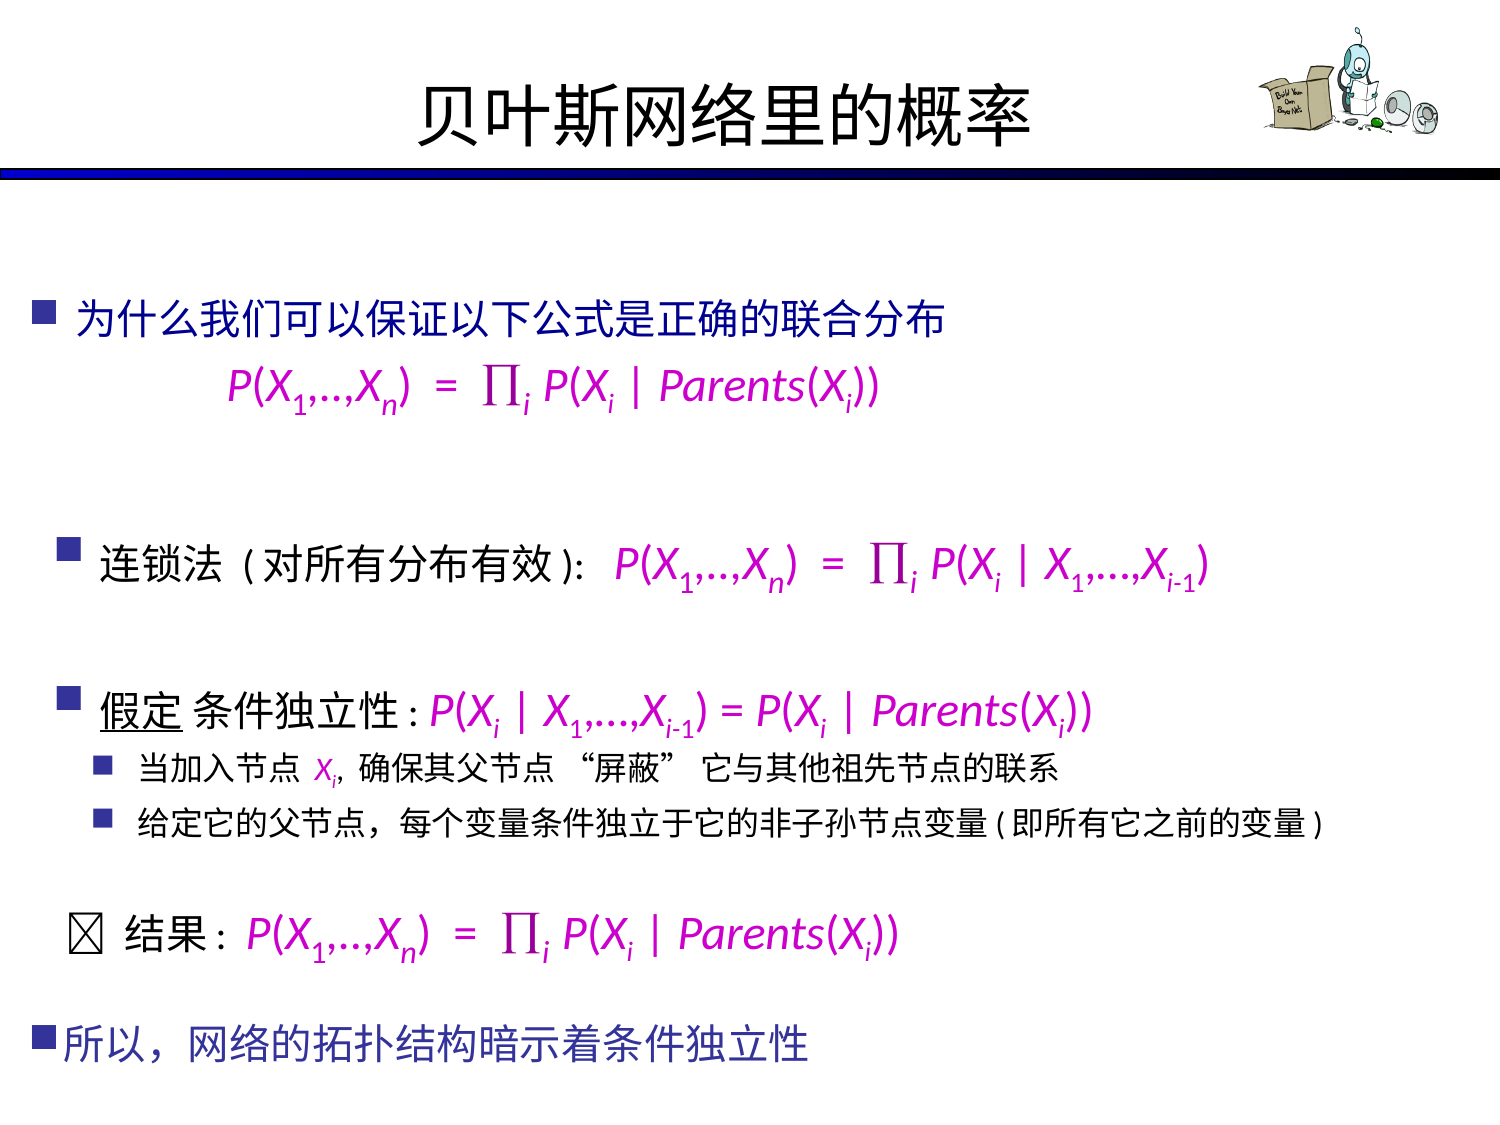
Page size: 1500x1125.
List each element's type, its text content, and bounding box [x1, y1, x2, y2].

title 贝叶斯网络里的概率 [247, 52, 1201, 176]
list 为什么我们可以保证以下公式是正确的联合分布 P(X1,..,Xn) = i P(Xi | Parents(Xi)) 连锁法 (对所有分布有效): P(X1,..,Xn) = i P(Xi | X1,…,Xi-1) 假定 条件独立性: P(Xi | X1,…,Xi-1) = P(Xi | Parents(Xi)) 当加入节点 Xi, 确保其父节点 “屏蔽” 它与其他祖先节点的联系 给定它的父节点，每个变量条件独立于它的非子孙节点变量(即所有它之前的变量)  结果: P(X1,..,Xn) = i P(Xi | Parents(Xi)) 所以，网络的拓扑结构暗示着条件独立性 [13, 294, 1500, 1078]
picture [1256, 24, 1500, 326]
